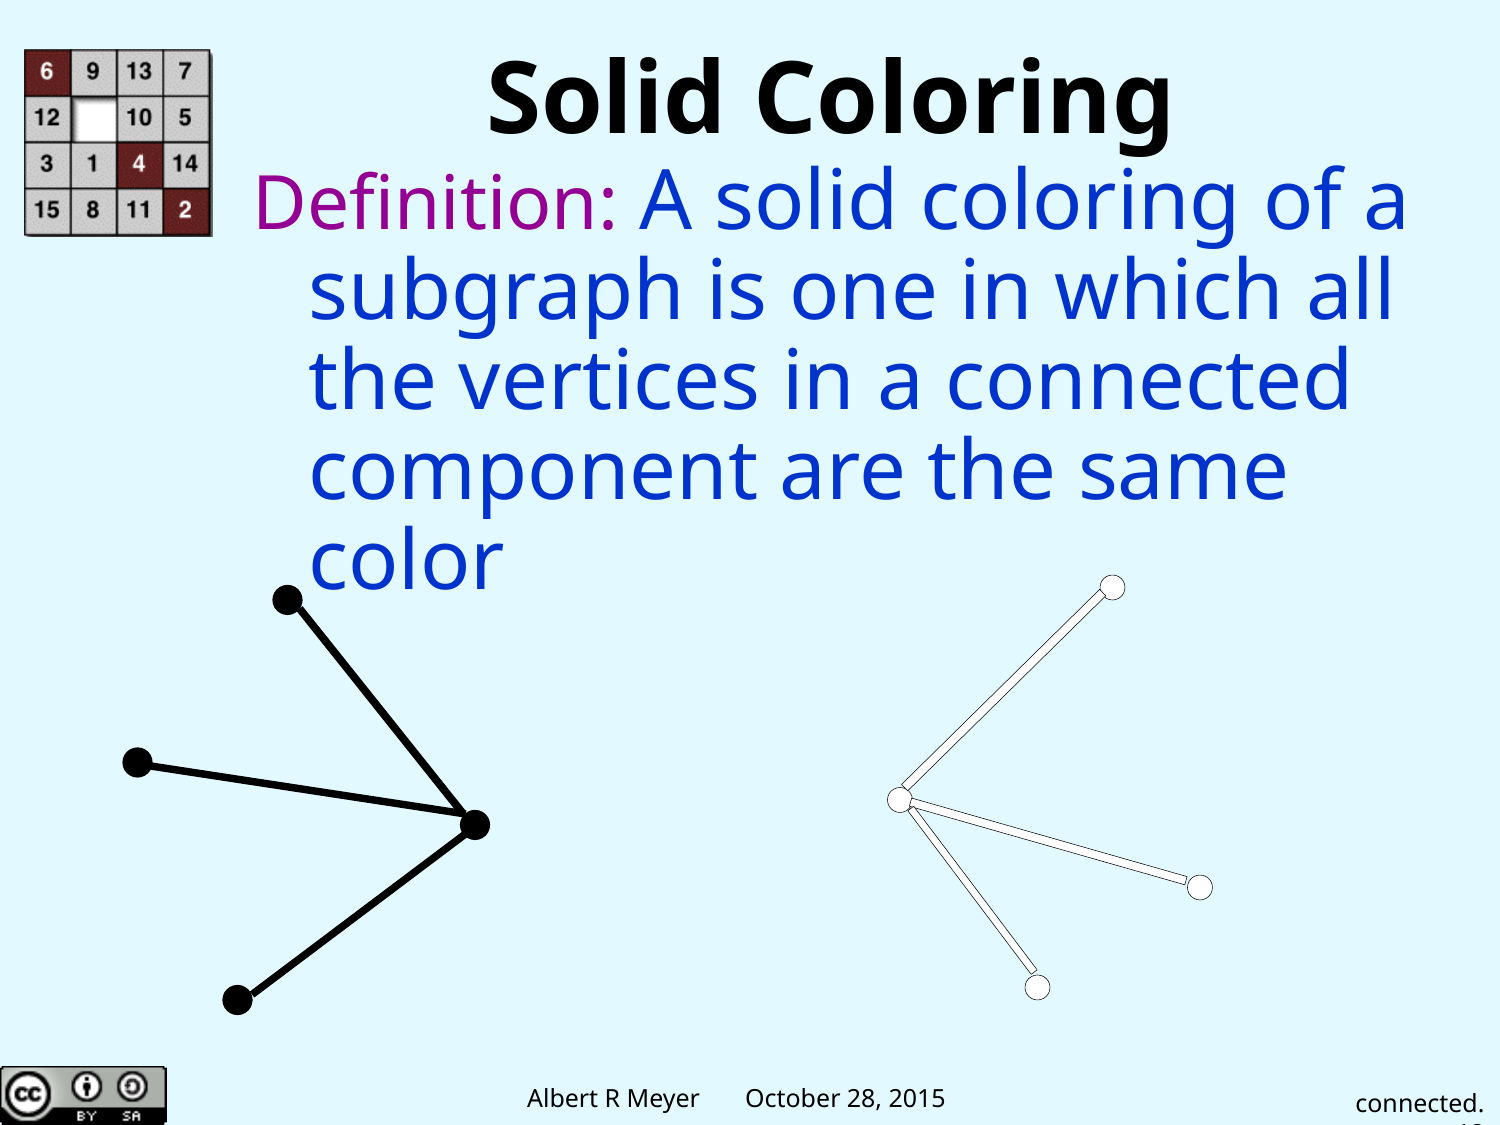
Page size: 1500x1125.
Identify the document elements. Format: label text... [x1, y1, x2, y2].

slide_number connected.12 [1327, 1079, 1500, 1125]
text_box [249, 824, 477, 998]
text_box [887, 787, 913, 813]
text_box [1025, 975, 1051, 1000]
text_box [901, 589, 1106, 791]
picture [0, 1066, 167, 1125]
text_box [150, 762, 467, 818]
picture [24, 49, 213, 237]
text_box [296, 606, 466, 810]
text_box [909, 798, 1188, 885]
text_box [1100, 575, 1126, 601]
text_box [462, 812, 488, 838]
text_box Definition: A solid coloring of a subgraph is one in which all the vertices in a connected component are the same color [237, 149, 1463, 638]
text_box [225, 987, 250, 1013]
title Solid Coloring [249, 12, 1413, 176]
text_box [907, 806, 1038, 975]
text_box [275, 587, 301, 613]
text_box [1187, 875, 1213, 901]
text_box [125, 750, 151, 775]
